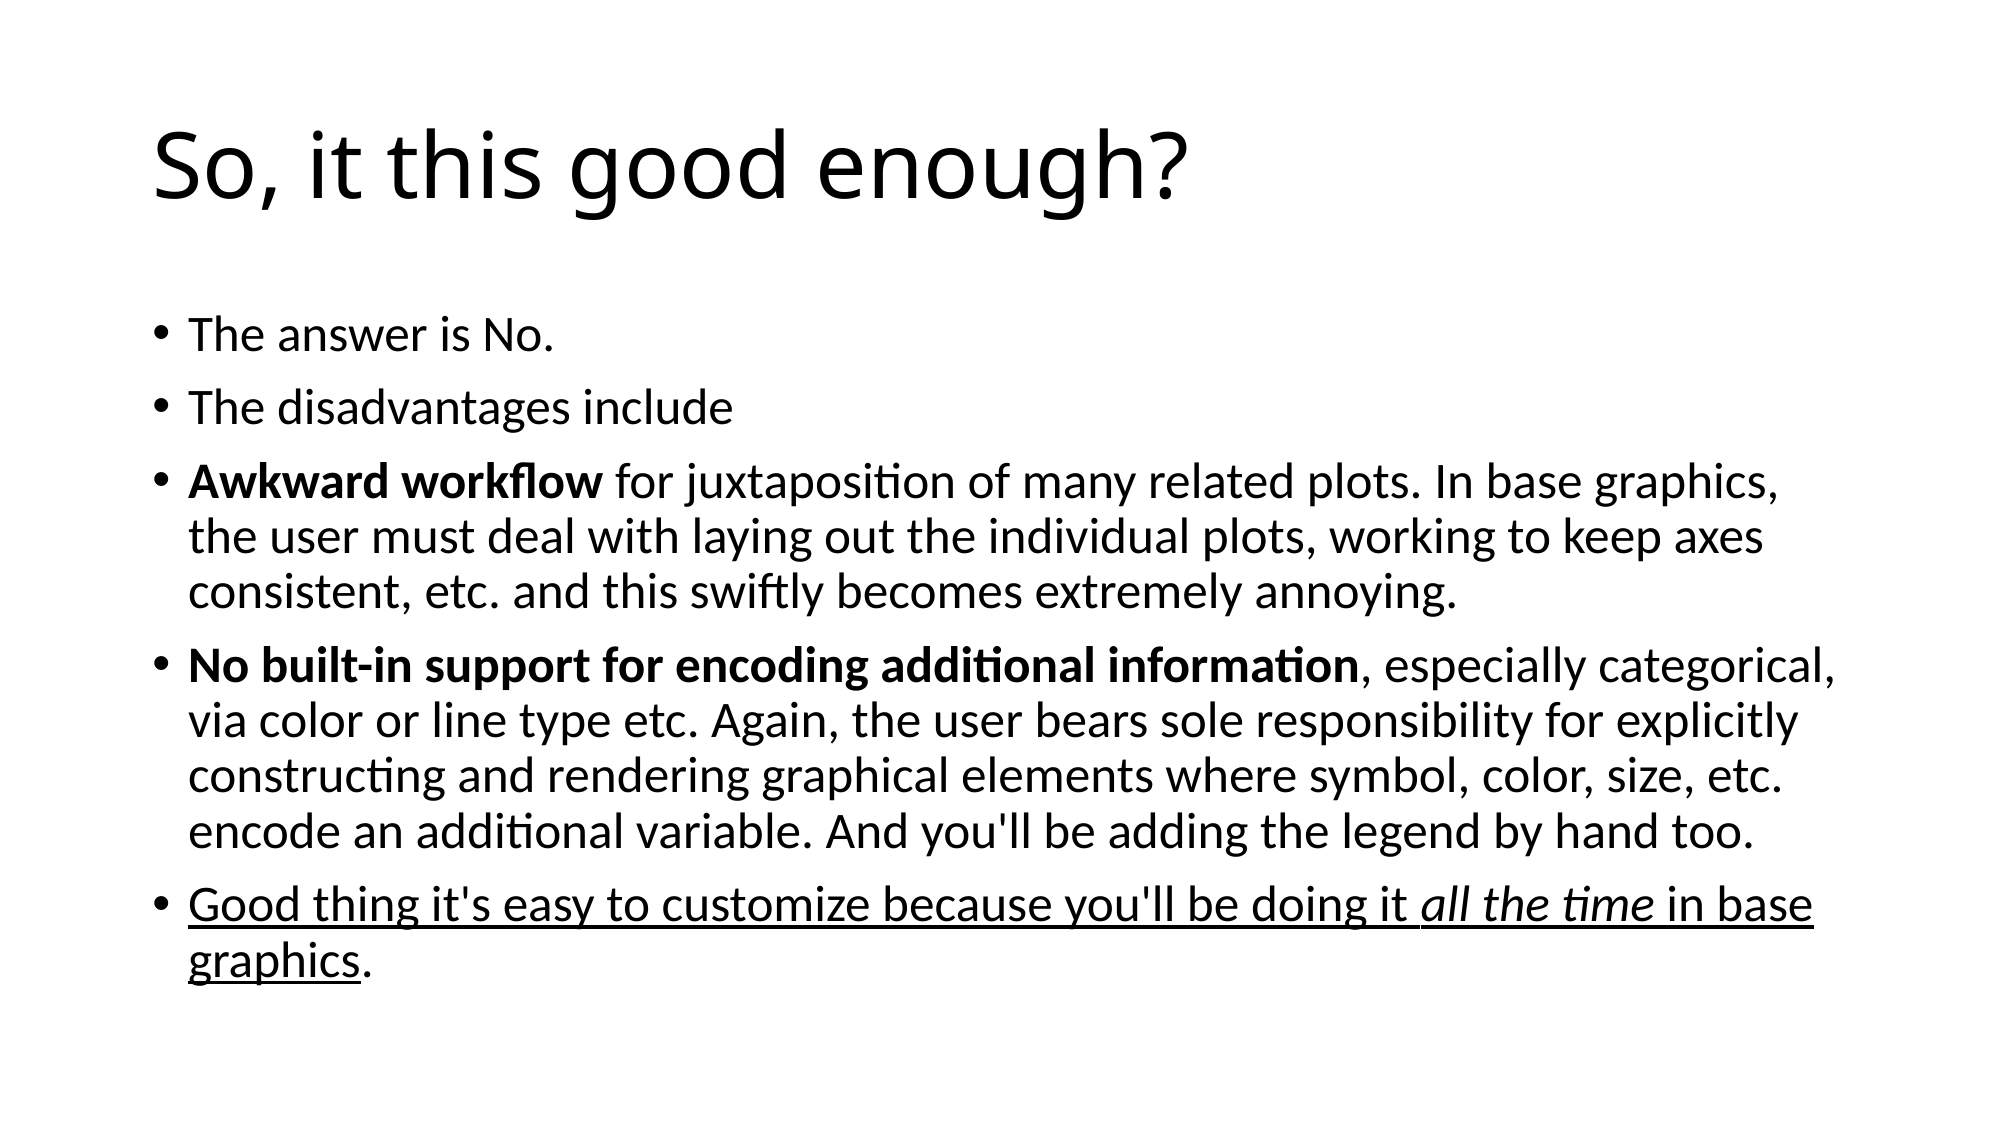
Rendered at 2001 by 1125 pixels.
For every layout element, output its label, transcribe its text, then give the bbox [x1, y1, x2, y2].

list The answer is No. The disadvantages include Awkward workflow for juxtaposition of many related plots. In base graphics, the user must deal with laying out the individual plots, working to keep axes consistent, etc. and this swiftly becomes extremely annoying. No built-in support for encoding additional information, especially categorical, via color or line type etc. Again, the user bears sole responsibility for explicitly constructing and rendering graphical elements where symbol, color, size, etc. encode an additional variable. And you'll be adding the legend by hand too. Good thing it's easy to customize because you'll be doing it all the time in base graphics. [137, 299, 1863, 1014]
title So, it this good enough? [137, 59, 1863, 278]
